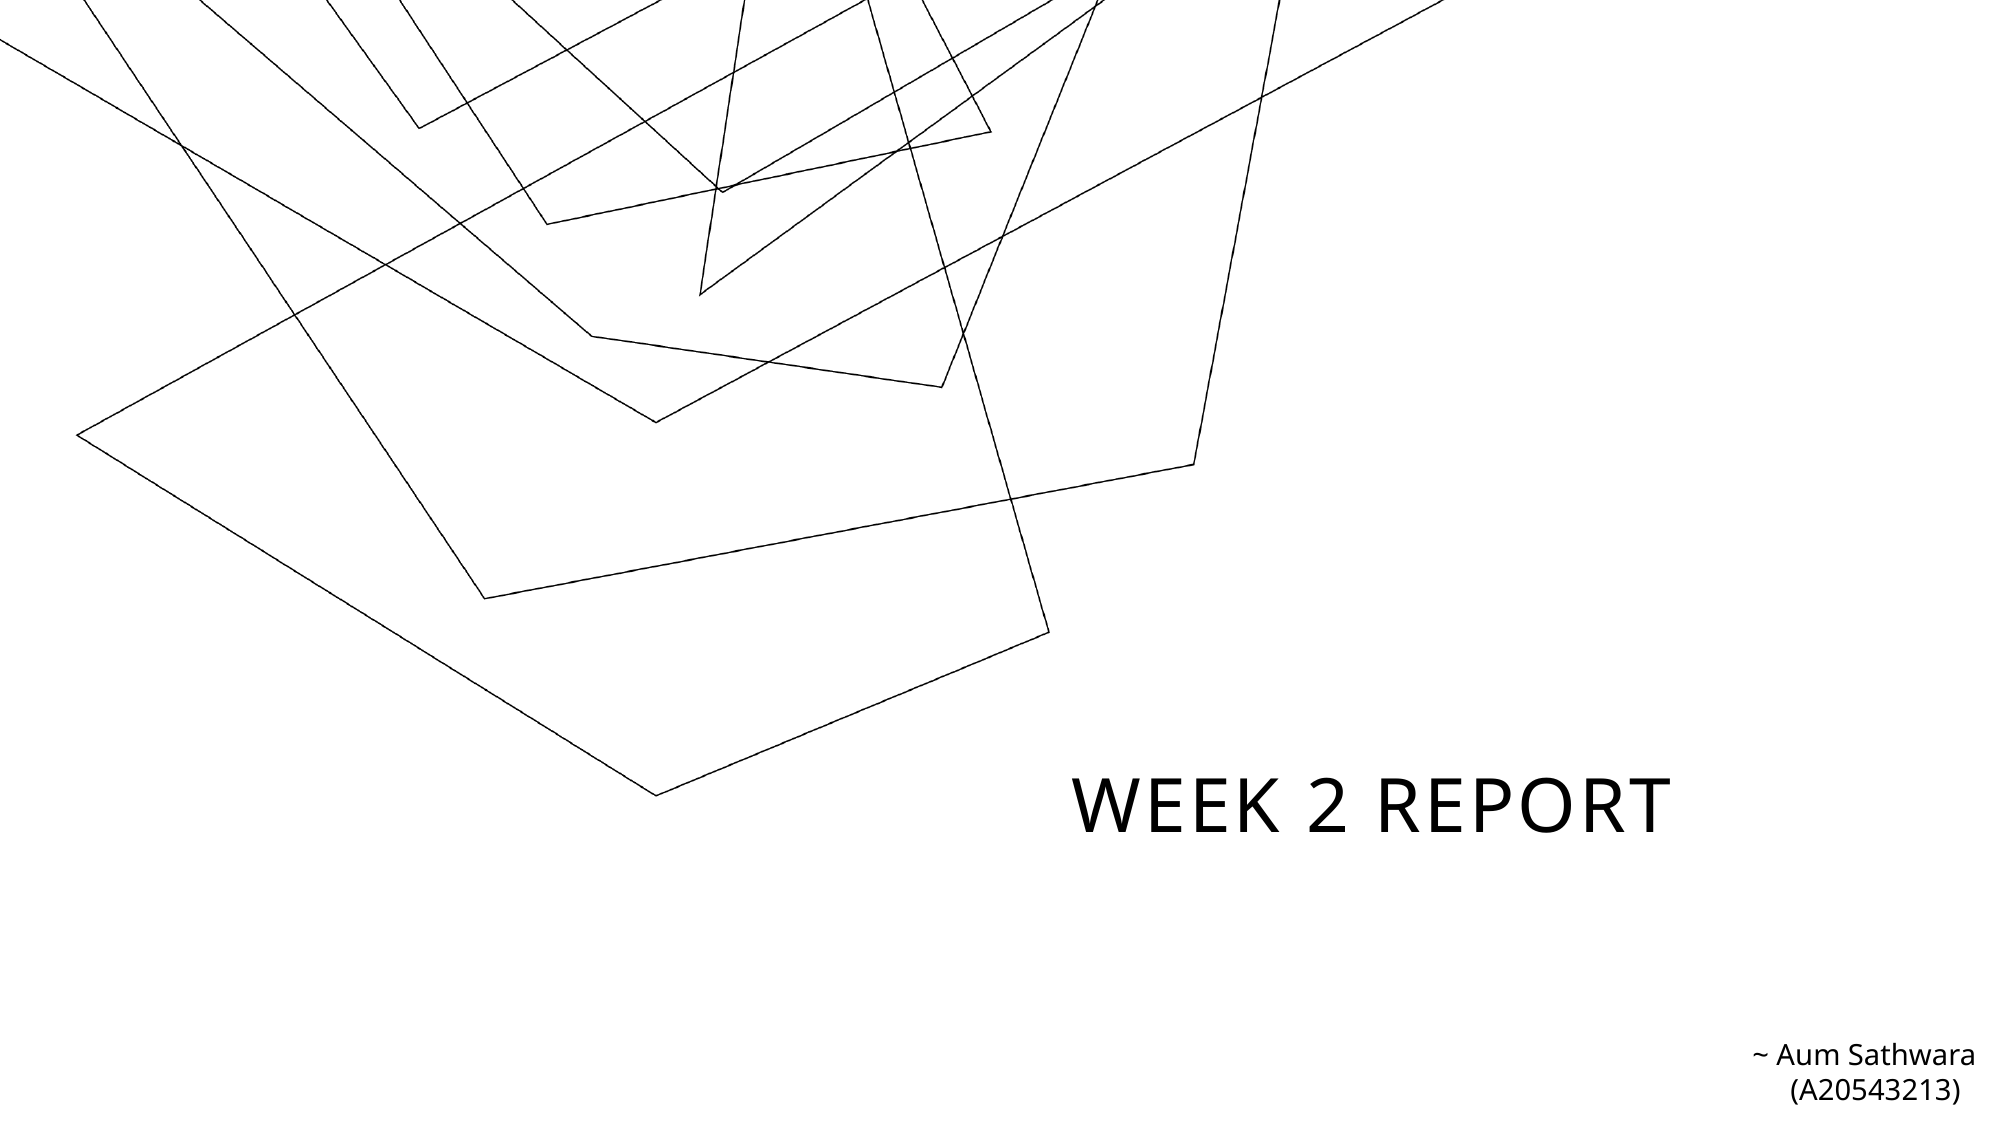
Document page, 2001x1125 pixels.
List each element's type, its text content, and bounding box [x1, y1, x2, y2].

title Week 2 Report [1056, 546, 1868, 1072]
text_box ~ Aum Sathwara (A20543213) [1737, 1029, 1992, 1114]
picture [0, 0, 1557, 830]
